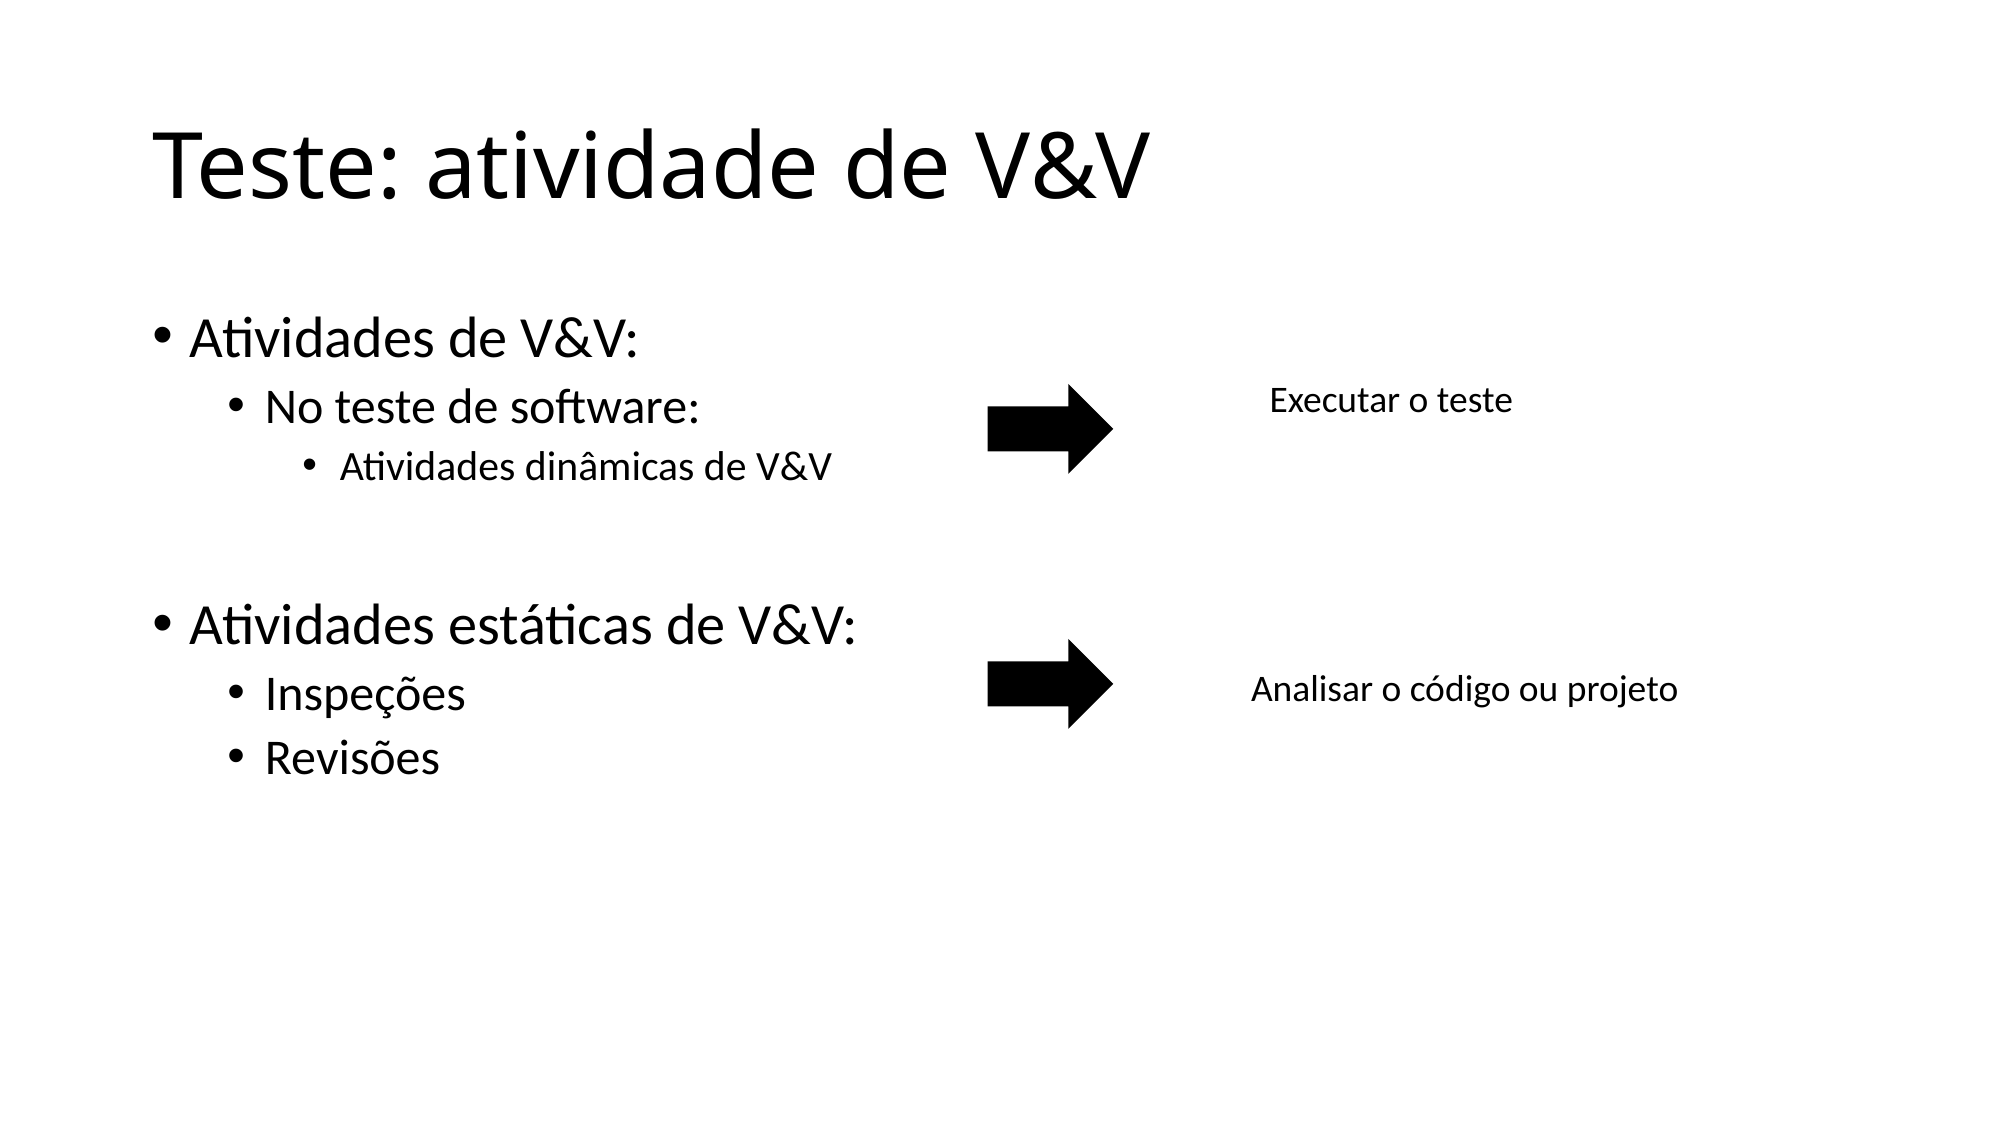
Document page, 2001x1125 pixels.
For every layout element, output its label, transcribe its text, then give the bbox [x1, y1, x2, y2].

title Teste: atividade de V&V [137, 59, 1863, 278]
text_box [986, 636, 1115, 732]
text_box [986, 381, 1115, 477]
text_box Analisar o código ou projeto [1226, 656, 1704, 717]
text_box Executar o teste [1249, 367, 1534, 428]
list Atividades de V&V: No teste de software: Atividades dinâmicas de V&V Atividades estáticas de V&V: Inspeções Revisões [137, 299, 1863, 1014]
